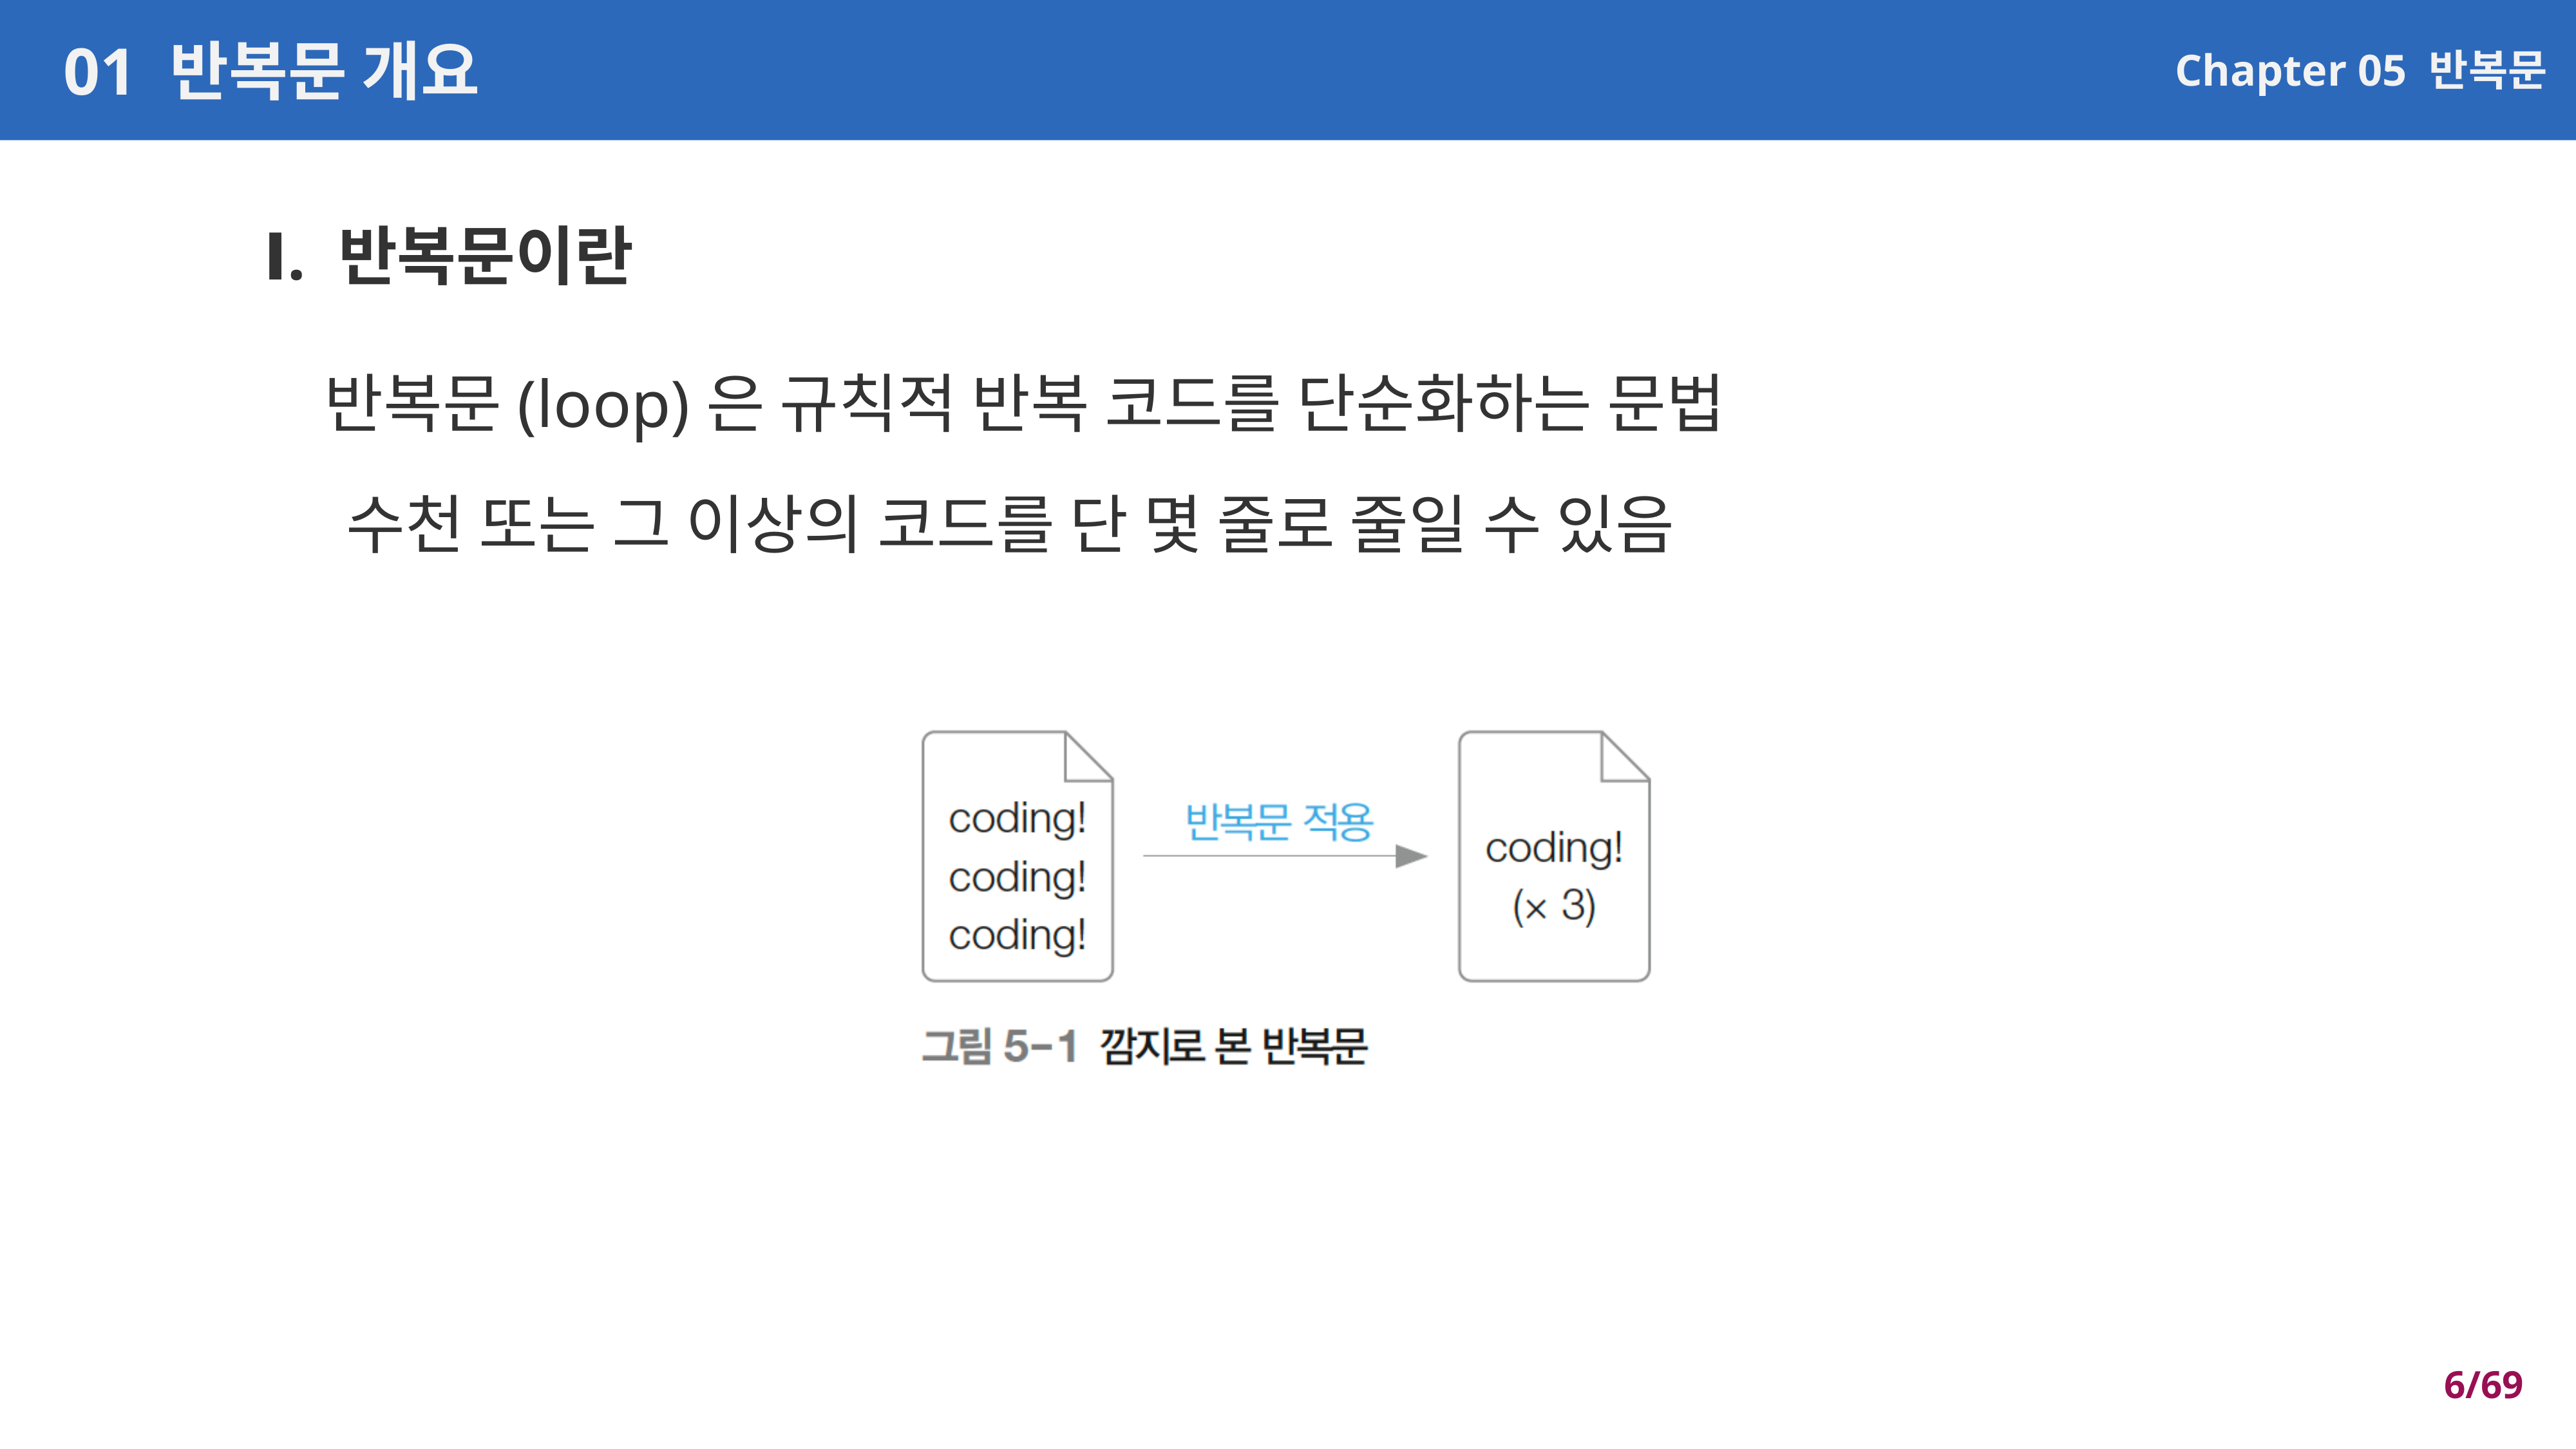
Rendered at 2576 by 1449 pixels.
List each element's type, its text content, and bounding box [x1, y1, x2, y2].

text_box Ⅰ. 반복문이란 [256, 207, 642, 300]
text_box Chapter 05 반복문 [2167, 35, 2555, 102]
picture [910, 723, 1666, 1072]
text_box 반복문(loop)은 규칙적 반복 코드를 단순화하는 문법 [317, 355, 1734, 448]
text_box 01 반복문 개요 [56, 23, 488, 115]
text_box 수천 또는 그 이상의 코드를 단 몇 줄로 줄일 수 있음 [338, 476, 1684, 569]
text_box [0, 0, 2576, 140]
